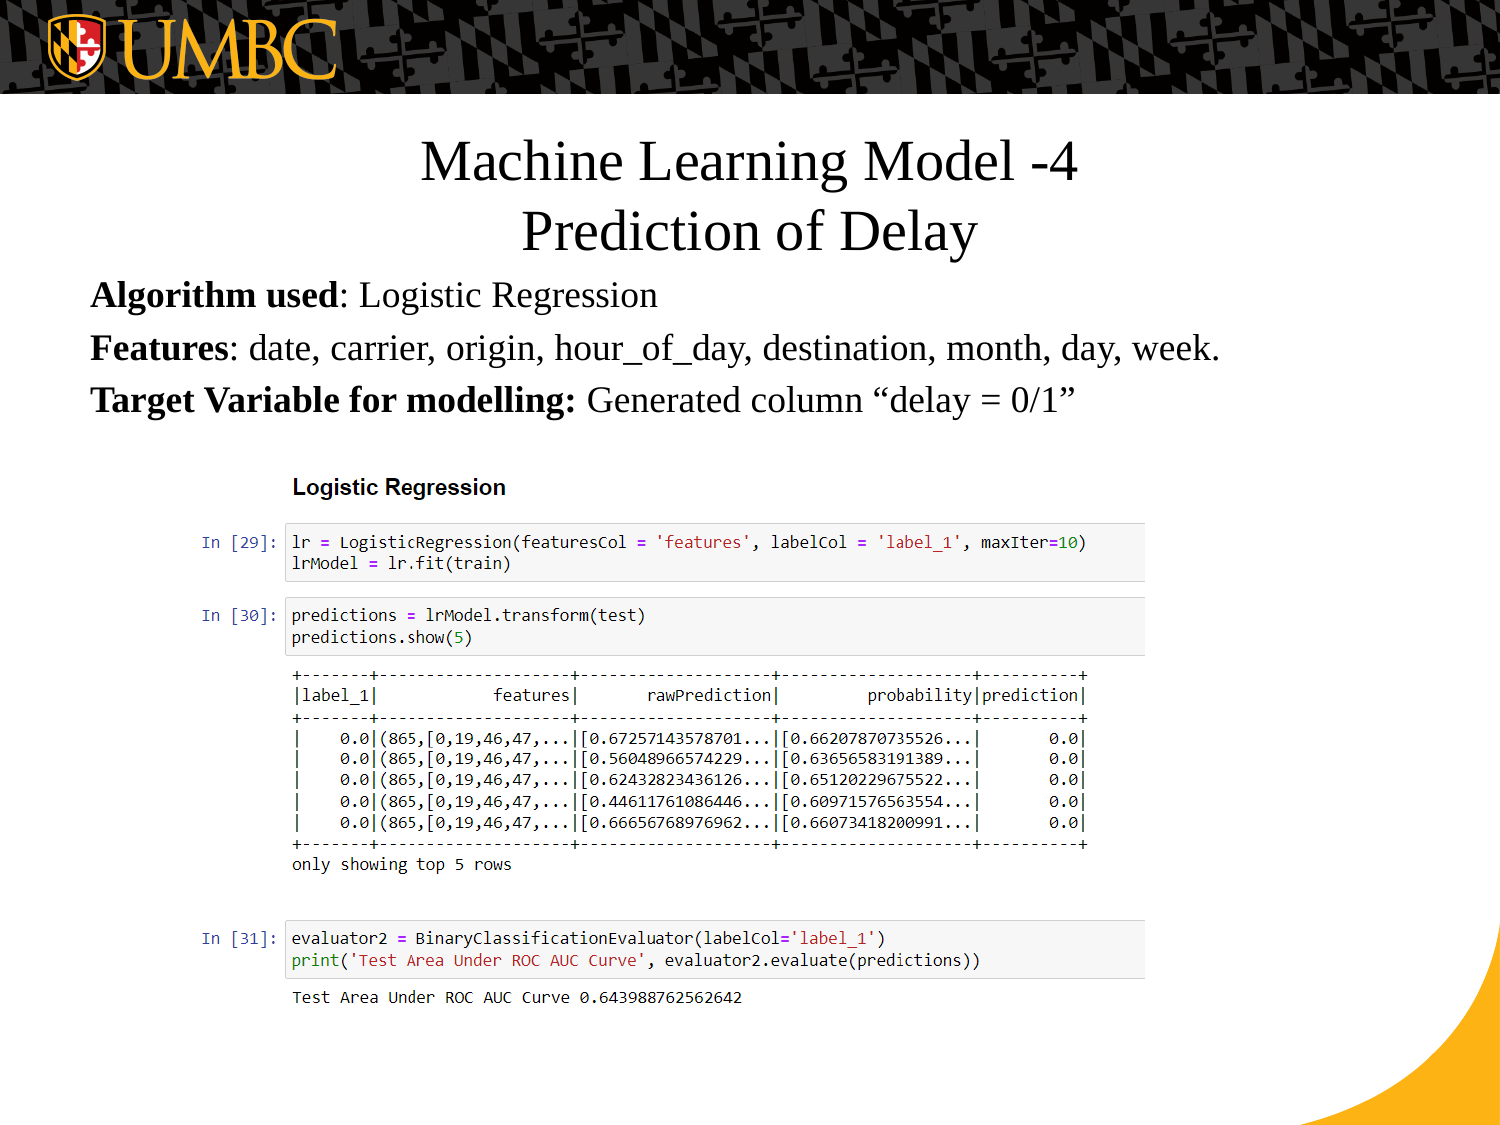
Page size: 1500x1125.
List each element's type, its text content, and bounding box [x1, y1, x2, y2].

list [167, 456, 1145, 1039]
picture [0, 0, 1500, 94]
picture [1299, 921, 1500, 1125]
title Machine Learning Model -4 Prediction of Delay [75, 98, 1425, 262]
list Algorithm used: Logistic Regression Features: date, carrier, origin, hour_of_day, destination, month, day, week. Target Variable for modelling: Generated column “delay = 0/1” [75, 262, 1425, 1005]
